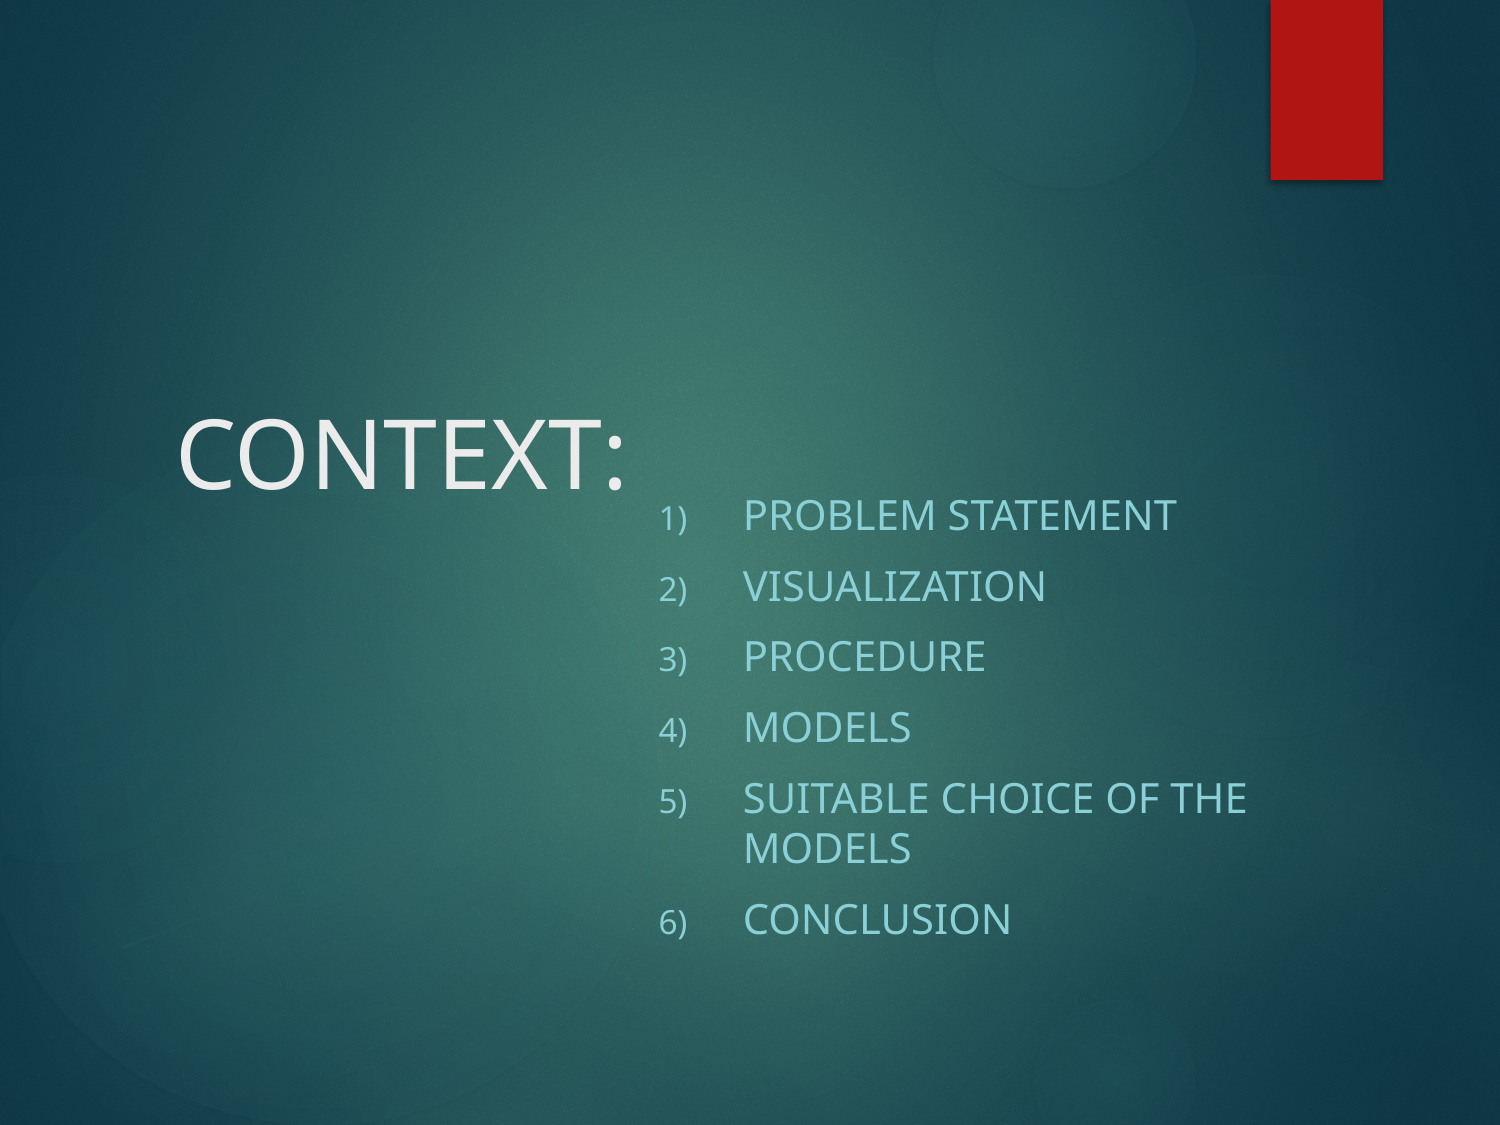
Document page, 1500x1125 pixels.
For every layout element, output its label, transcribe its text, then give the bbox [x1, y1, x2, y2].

list Problem statement Visualization Procedure Models Suitable choice of the Models Conclusion [643, 480, 1394, 973]
title CONTEXT: [160, 385, 1127, 634]
